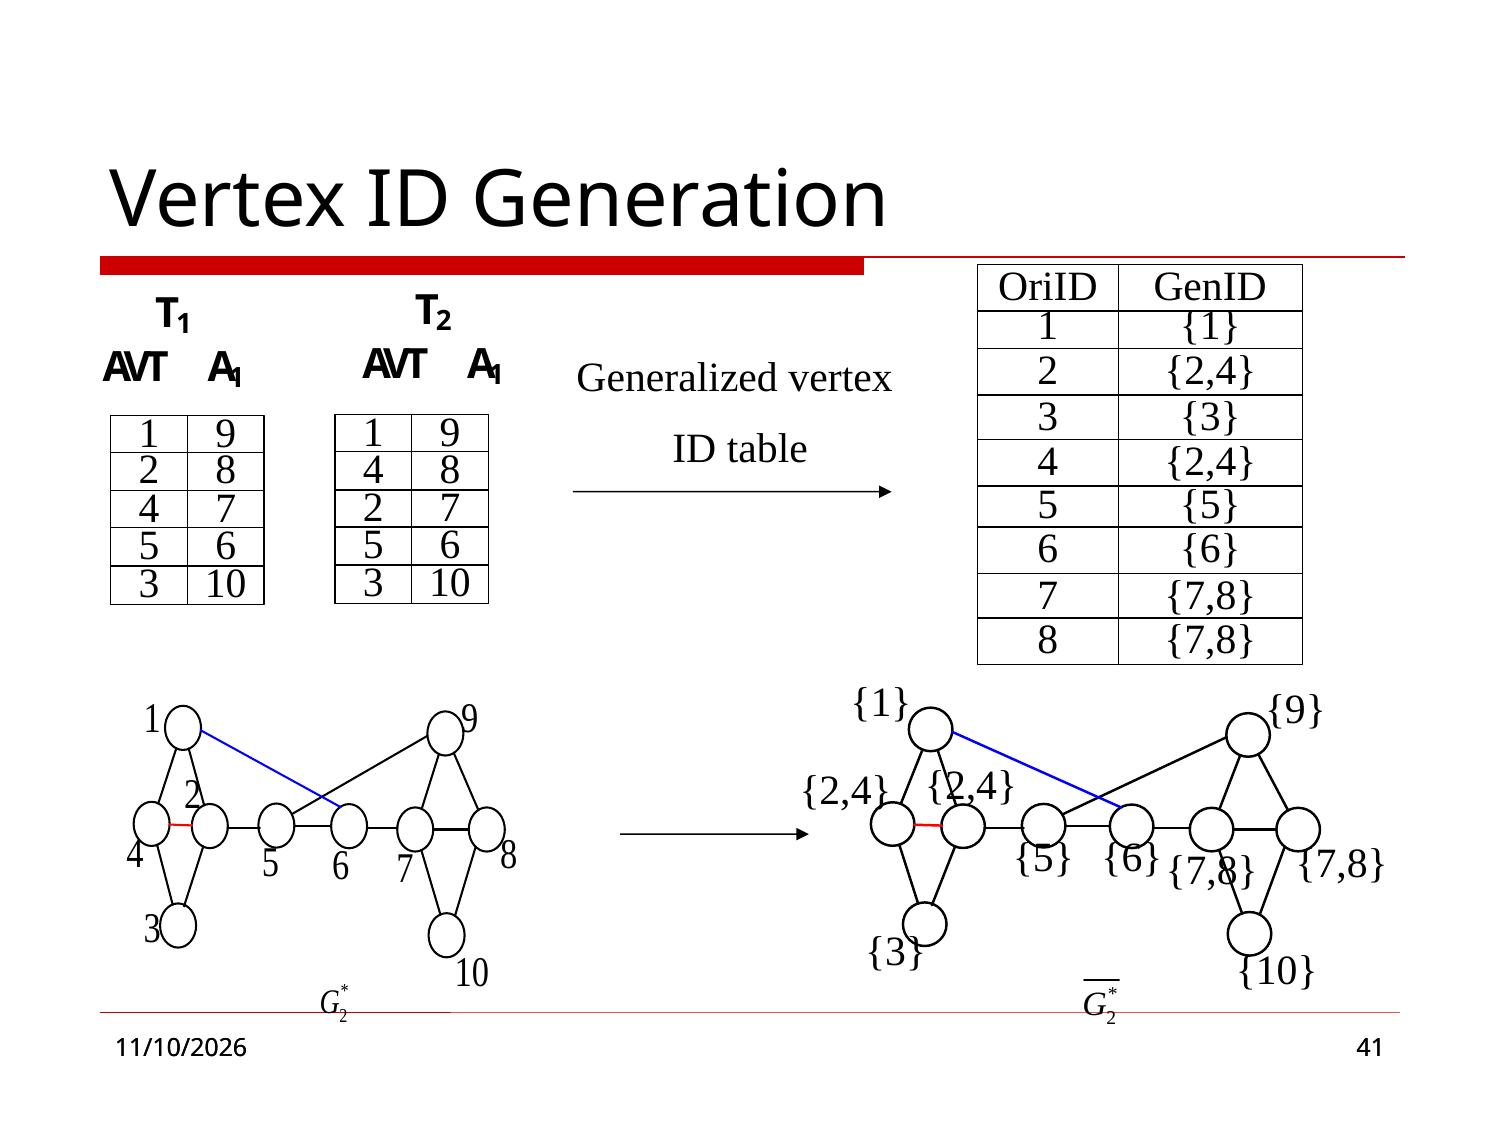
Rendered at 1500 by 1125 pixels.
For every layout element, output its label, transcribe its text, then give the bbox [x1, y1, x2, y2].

text_box 2017/12/2 [99, 1043, 425, 1103]
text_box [76, 692, 555, 1035]
text_box Generalized vertex ID table [525, 349, 880, 466]
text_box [796, 670, 1391, 1036]
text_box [99, 278, 505, 613]
title Vertex ID Generation [94, 50, 1407, 250]
text_box [572, 485, 892, 498]
text_box 41 [1074, 1024, 1400, 1103]
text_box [974, 253, 1306, 668]
